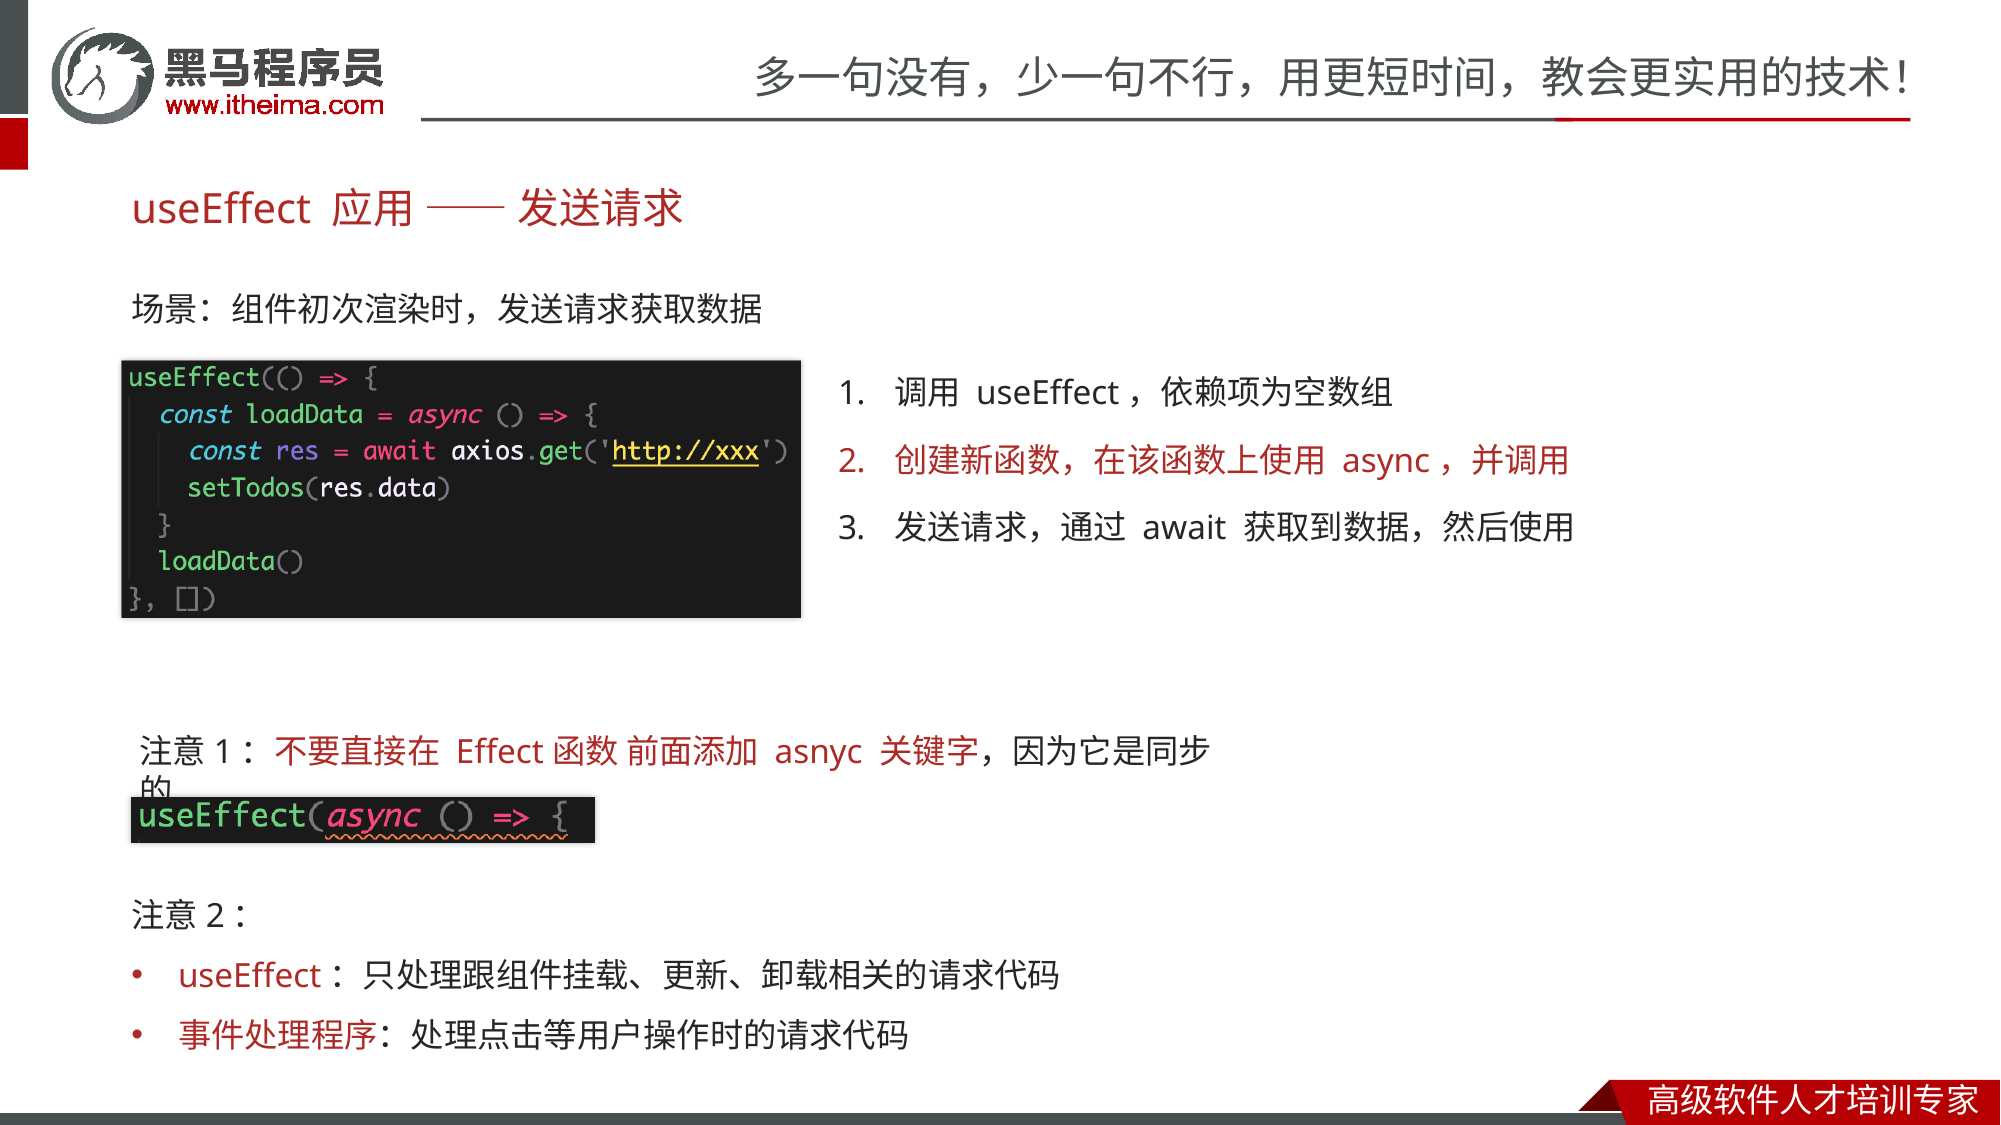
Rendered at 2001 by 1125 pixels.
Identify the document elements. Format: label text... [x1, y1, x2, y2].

title useEffect 应用 —— 发送请求 [116, 164, 1876, 249]
text_box 注意2： useEffect：只处理跟组件挂载、更新、卸载相关的请求代码 事件处理程序：处理点击等用户操作时的请求代码 [116, 867, 1169, 1062]
picture [50, 26, 384, 125]
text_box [116, 355, 1825, 623]
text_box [124, 722, 1253, 849]
list 场景：组件初次渲染时，发送请求获取数据 [116, 261, 1876, 1008]
